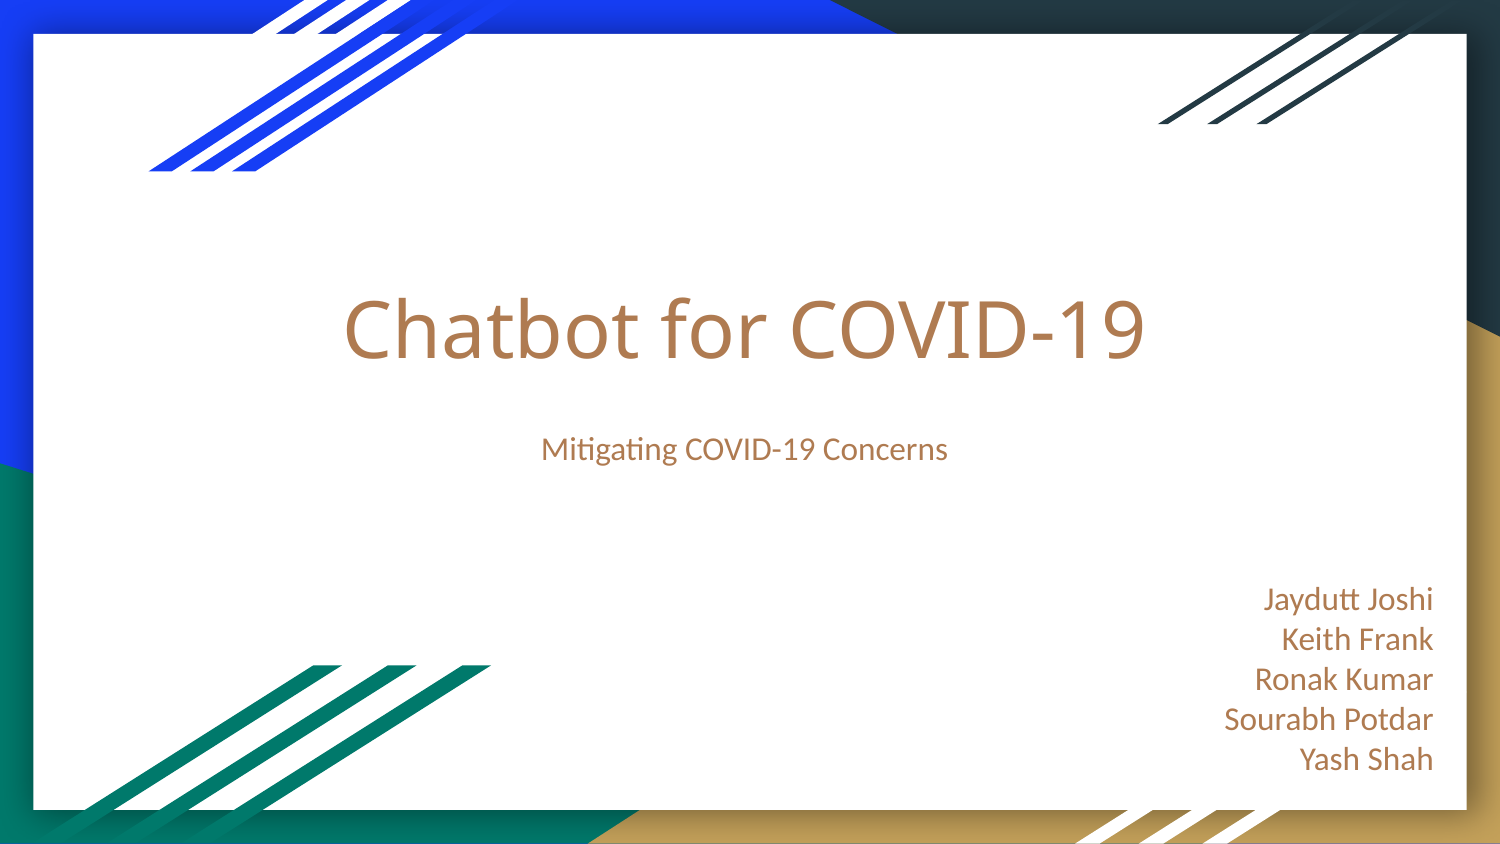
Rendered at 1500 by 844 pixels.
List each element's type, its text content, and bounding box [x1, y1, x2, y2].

subtitle Mitigating COVID-19 Concerns [304, 412, 1185, 498]
title Chatbot for COVID-19 [304, 207, 1185, 412]
text_box Jaydutt Joshi Keith Frank Ronak Kumar Sourabh Potdar Yash Shah [973, 562, 1449, 792]
